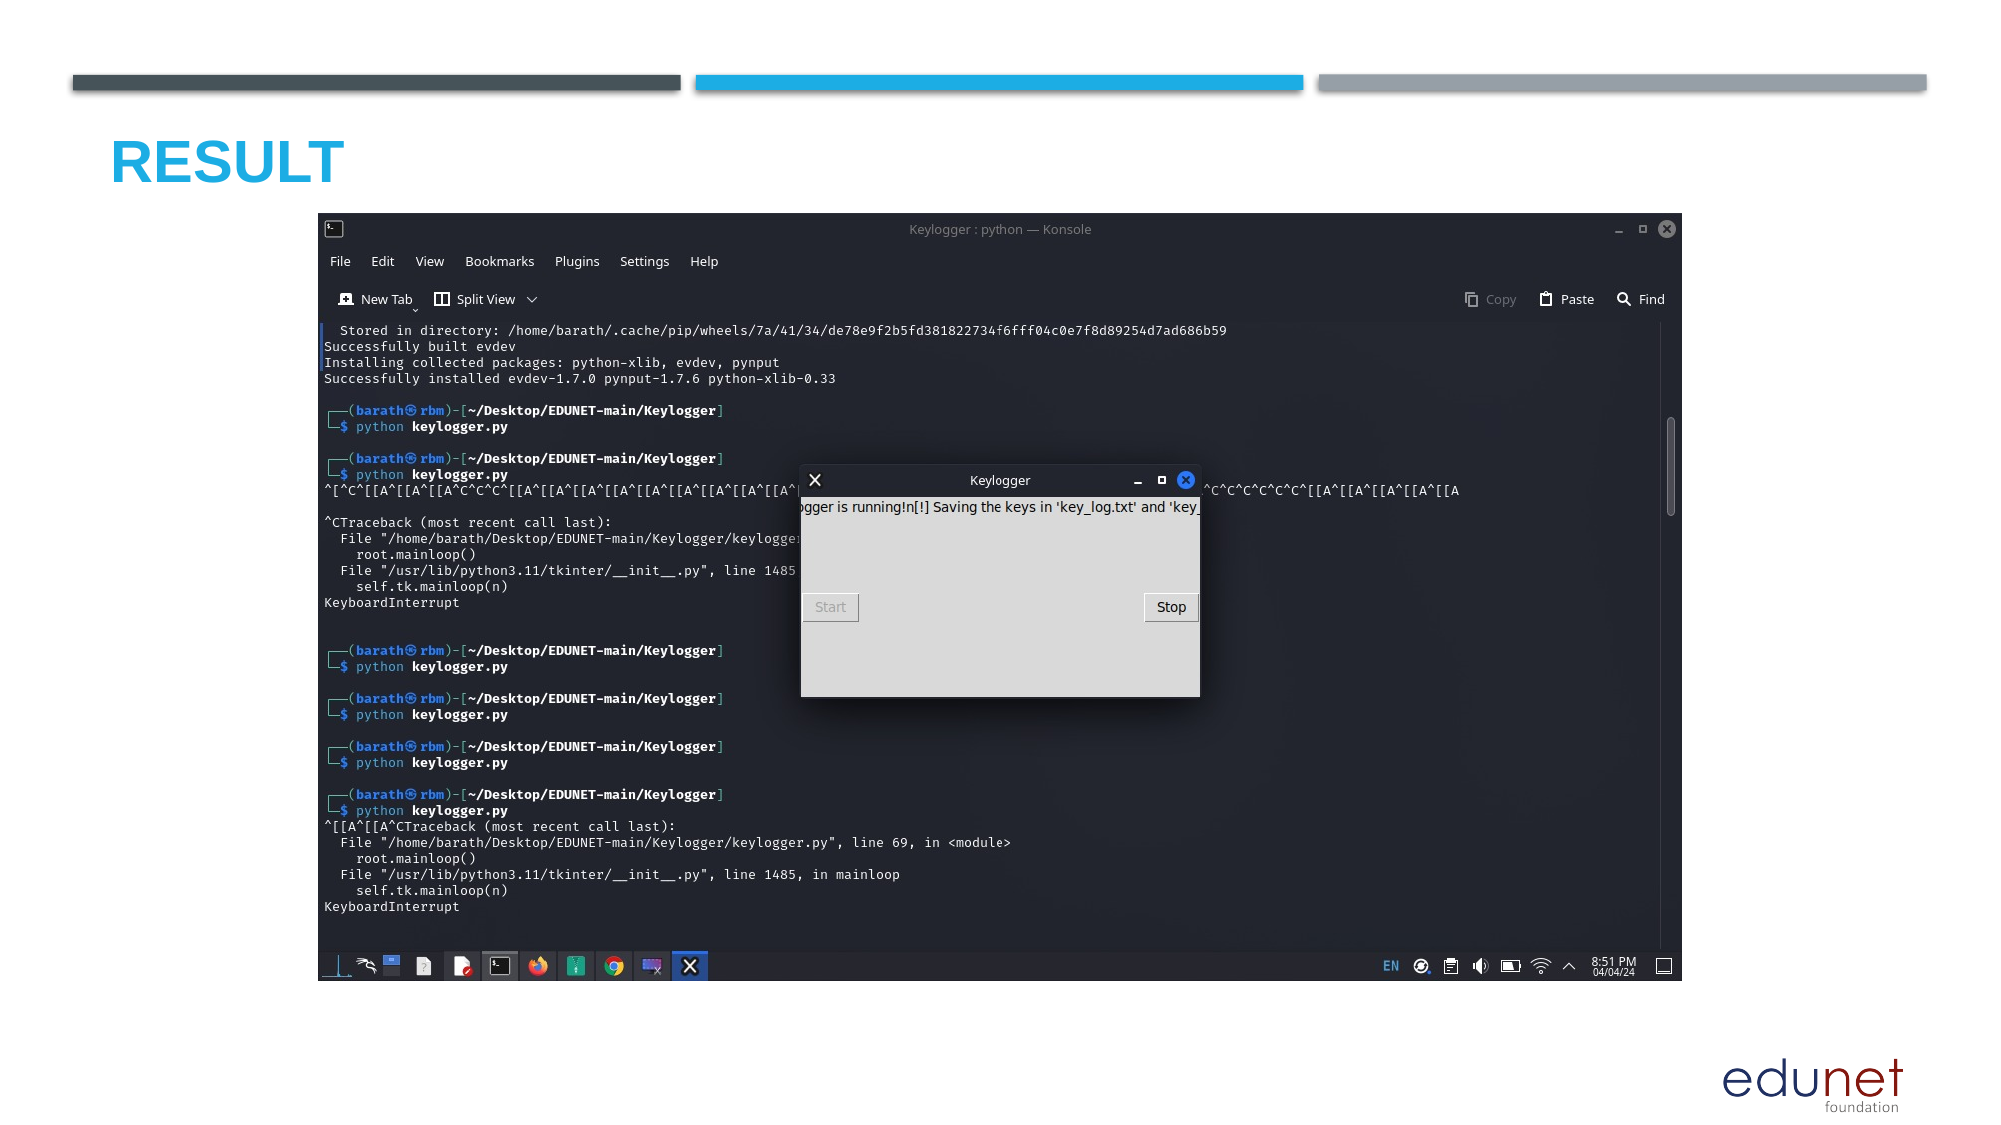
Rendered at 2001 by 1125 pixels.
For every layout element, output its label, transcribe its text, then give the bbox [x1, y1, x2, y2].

picture [1719, 1056, 1905, 1116]
title Result [95, 115, 1905, 203]
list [317, 212, 1683, 981]
